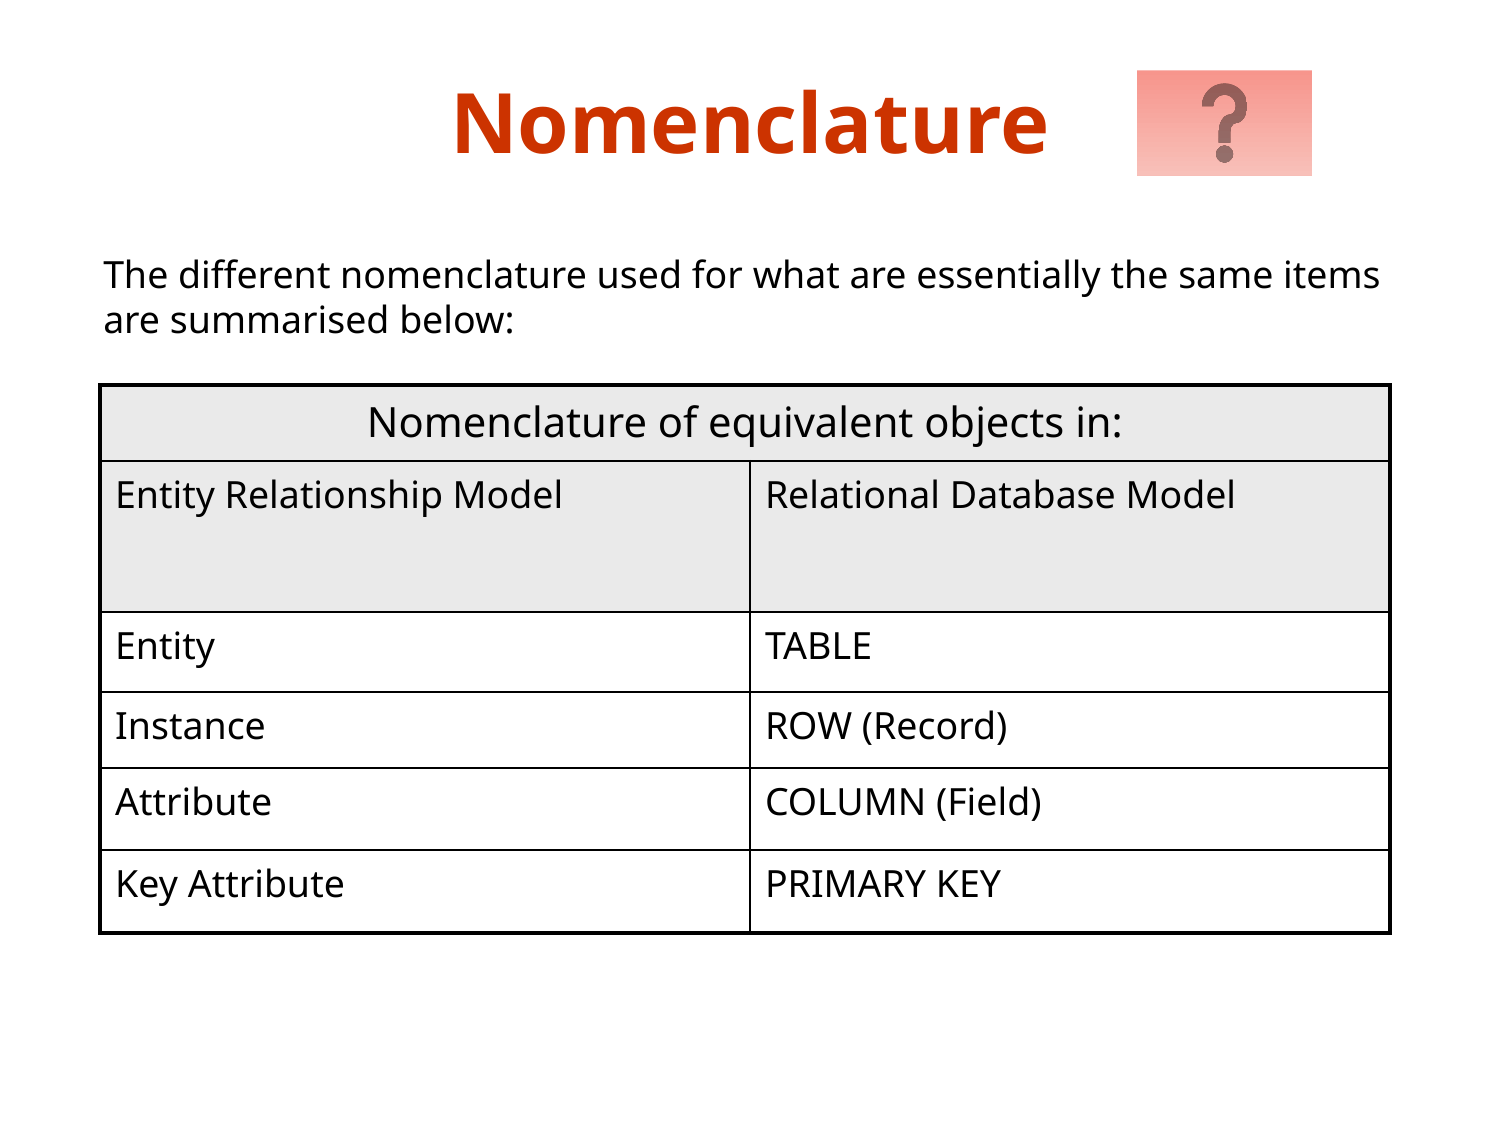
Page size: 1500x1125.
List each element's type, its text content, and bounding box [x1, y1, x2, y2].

table_cell Entity Relationship Model [102, 462, 749, 611]
table_cell ROW (Record) [751, 693, 1388, 767]
table_cell TABLE [751, 613, 1388, 691]
table_cell PRIMARY KEY [751, 851, 1388, 931]
table_cell Key Attribute [102, 851, 749, 931]
text_box The different nomenclature used for what are essentially the same items are summarised below: [88, 243, 1400, 349]
table_header Nomenclature of equivalent objects in: [102, 387, 1388, 460]
table_cell Instance [102, 693, 749, 767]
title Nomenclature [75, 45, 1425, 197]
table_cell COLUMN (Field) [751, 769, 1388, 849]
table_cell Relational Database Model [751, 462, 1388, 611]
text_box [1136, 70, 1313, 176]
table_cell Entity [102, 613, 749, 691]
table_cell Attribute [102, 769, 749, 849]
